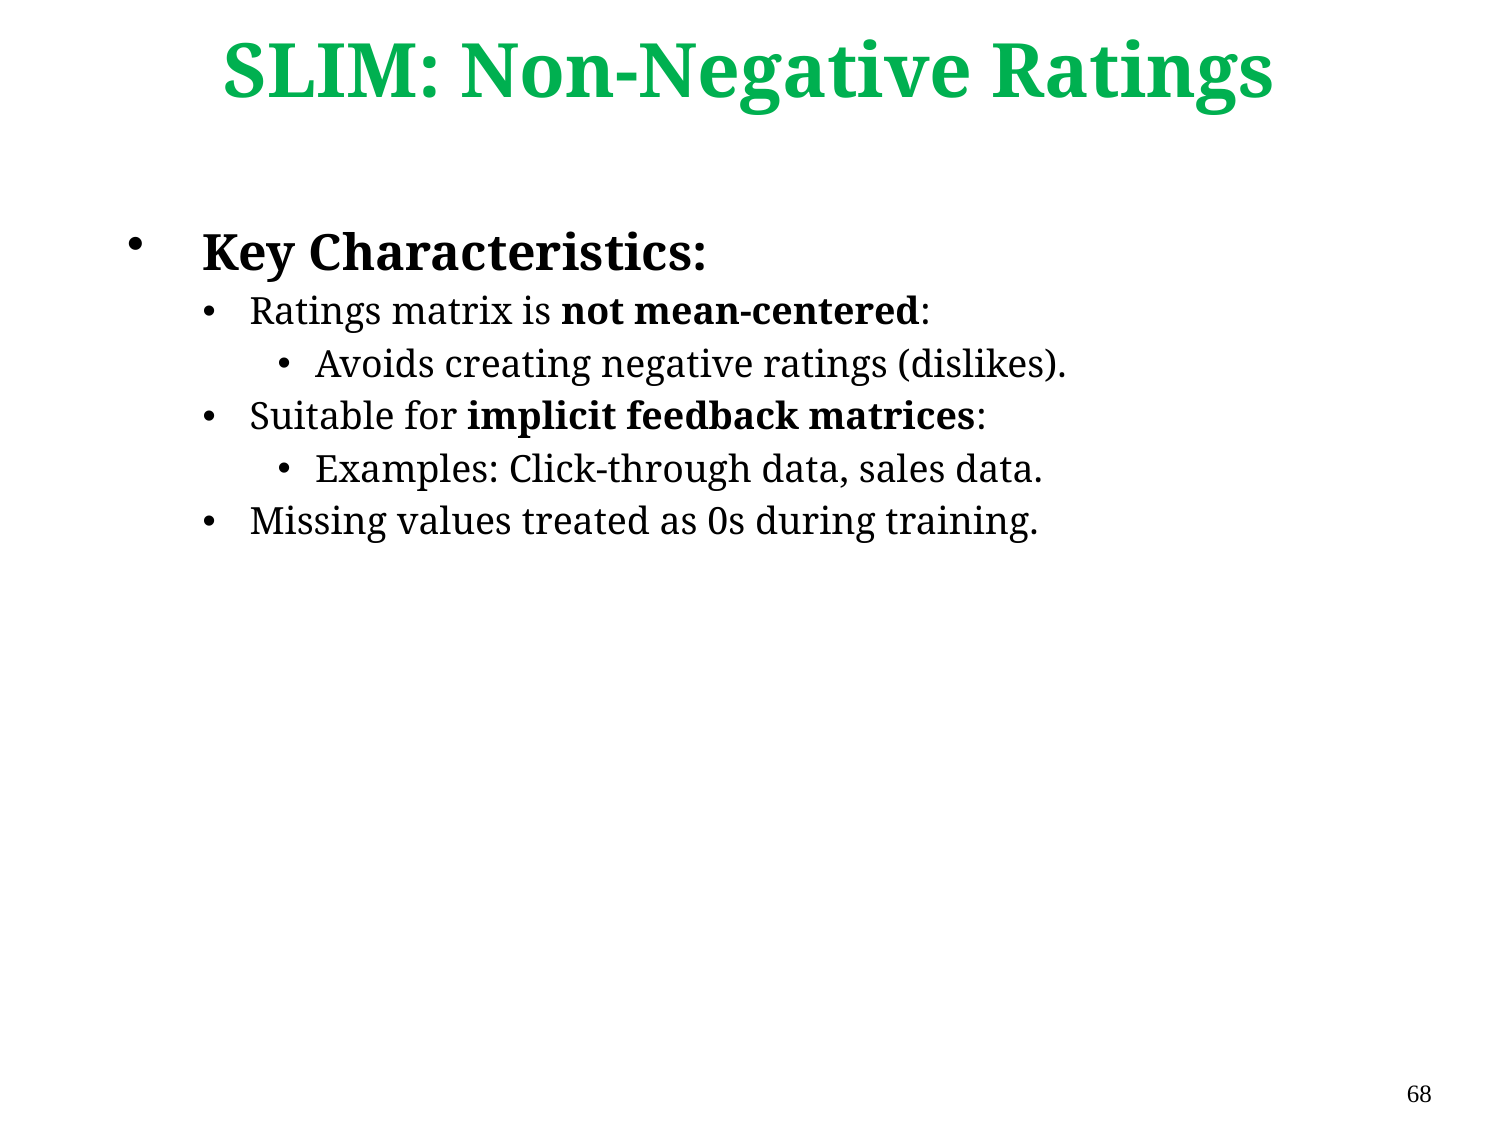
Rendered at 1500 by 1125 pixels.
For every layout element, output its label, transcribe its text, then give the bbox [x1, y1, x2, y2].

list Key Characteristics: Ratings matrix is not mean-centered: Avoids creating negative ratings (dislikes). Suitable for implicit feedback matrices: Examples: Click-through data, sales data. Missing values treated as 0s during training. [112, 212, 1388, 1063]
title SLIM: Non-Negative Ratings [112, 37, 1388, 188]
slide_number 68 [1096, 1070, 1448, 1118]
